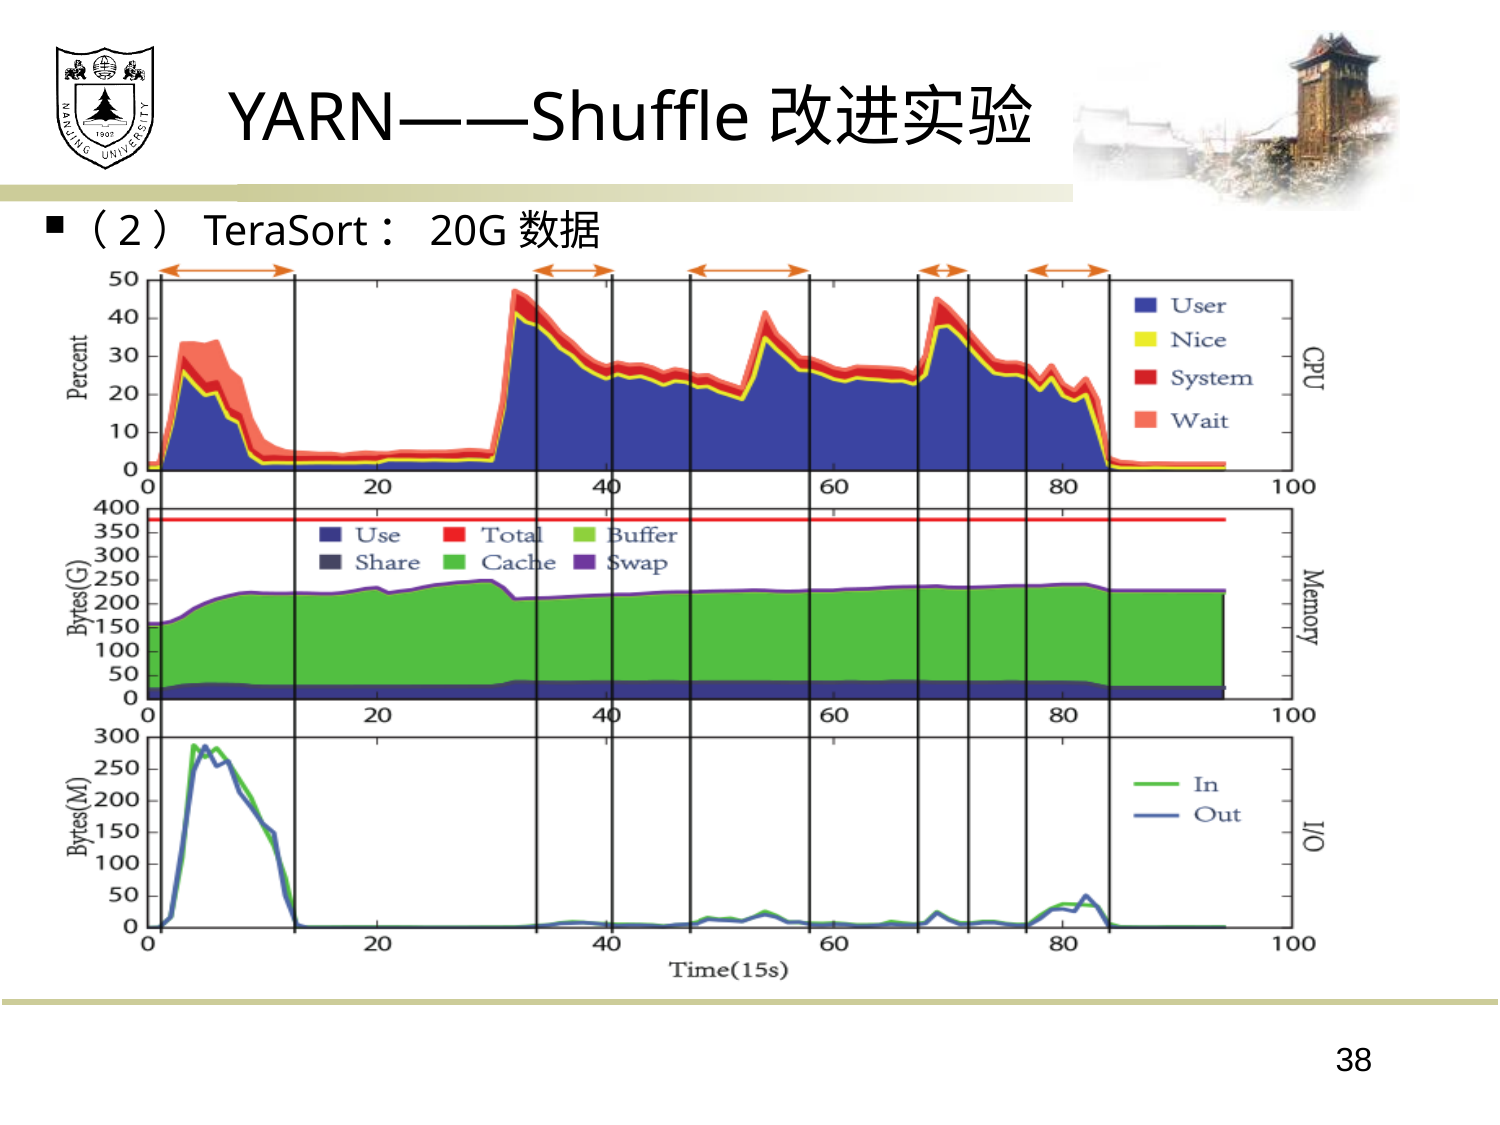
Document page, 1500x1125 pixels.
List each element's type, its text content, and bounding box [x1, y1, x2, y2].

text_box YARN——Shuffle改进实验 [171, 66, 1093, 161]
text_box （2）TeraSort：20G数据 [29, 196, 798, 268]
text_box 38 [1234, 1030, 1388, 1106]
picture [64, 261, 1330, 988]
picture [1073, 30, 1400, 211]
picture [50, 42, 160, 173]
picture [2, 999, 1498, 1005]
